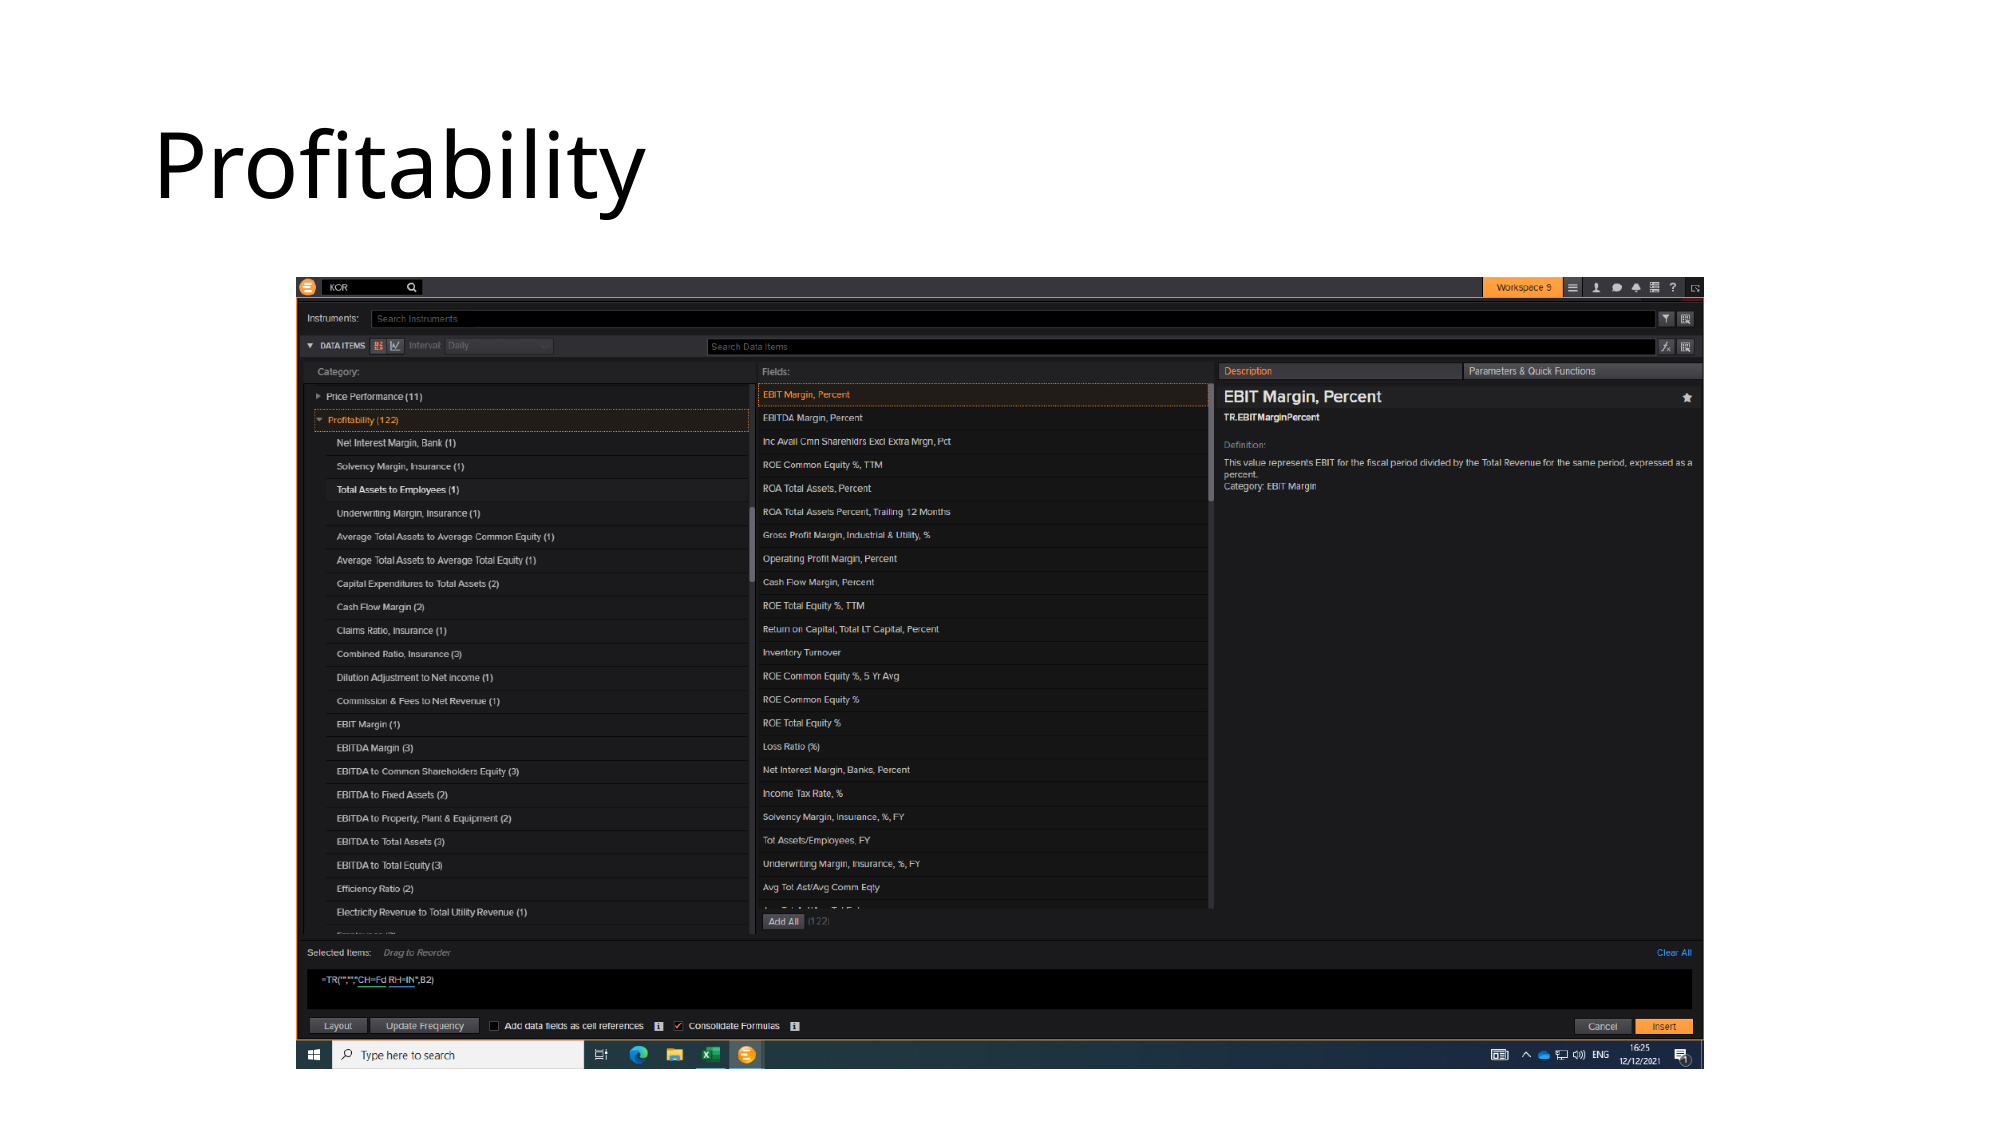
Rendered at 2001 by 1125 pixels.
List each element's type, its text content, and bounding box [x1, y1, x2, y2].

title Profitability [137, 59, 1863, 278]
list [296, 277, 1704, 1069]
